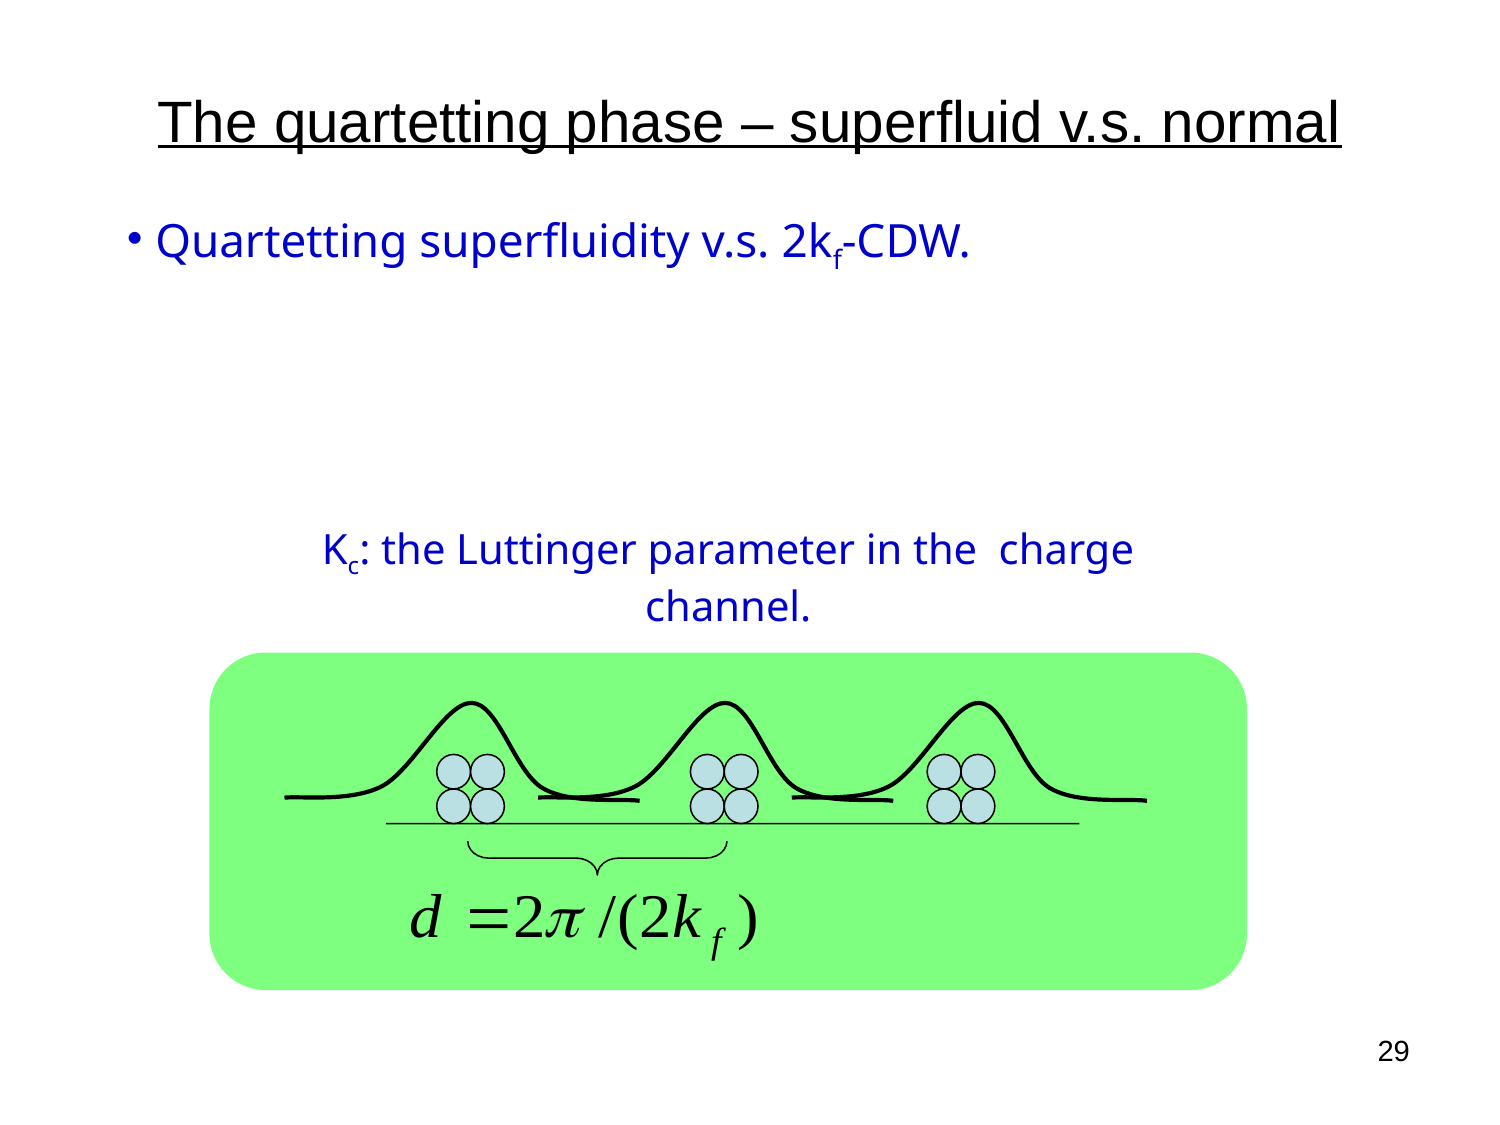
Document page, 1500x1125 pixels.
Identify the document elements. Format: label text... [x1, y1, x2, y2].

text_box Quartetting superfluidity v.s. 2kf-CDW. [112, 204, 1400, 282]
title The quartetting phase – superfluid v.s. normal [112, 75, 1388, 163]
slide_number 29 [1074, 1024, 1426, 1103]
text_box [209, 652, 1247, 991]
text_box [284, 702, 1148, 974]
text_box Kc: the Luttinger parameter in the charge channel. [234, 515, 1222, 637]
